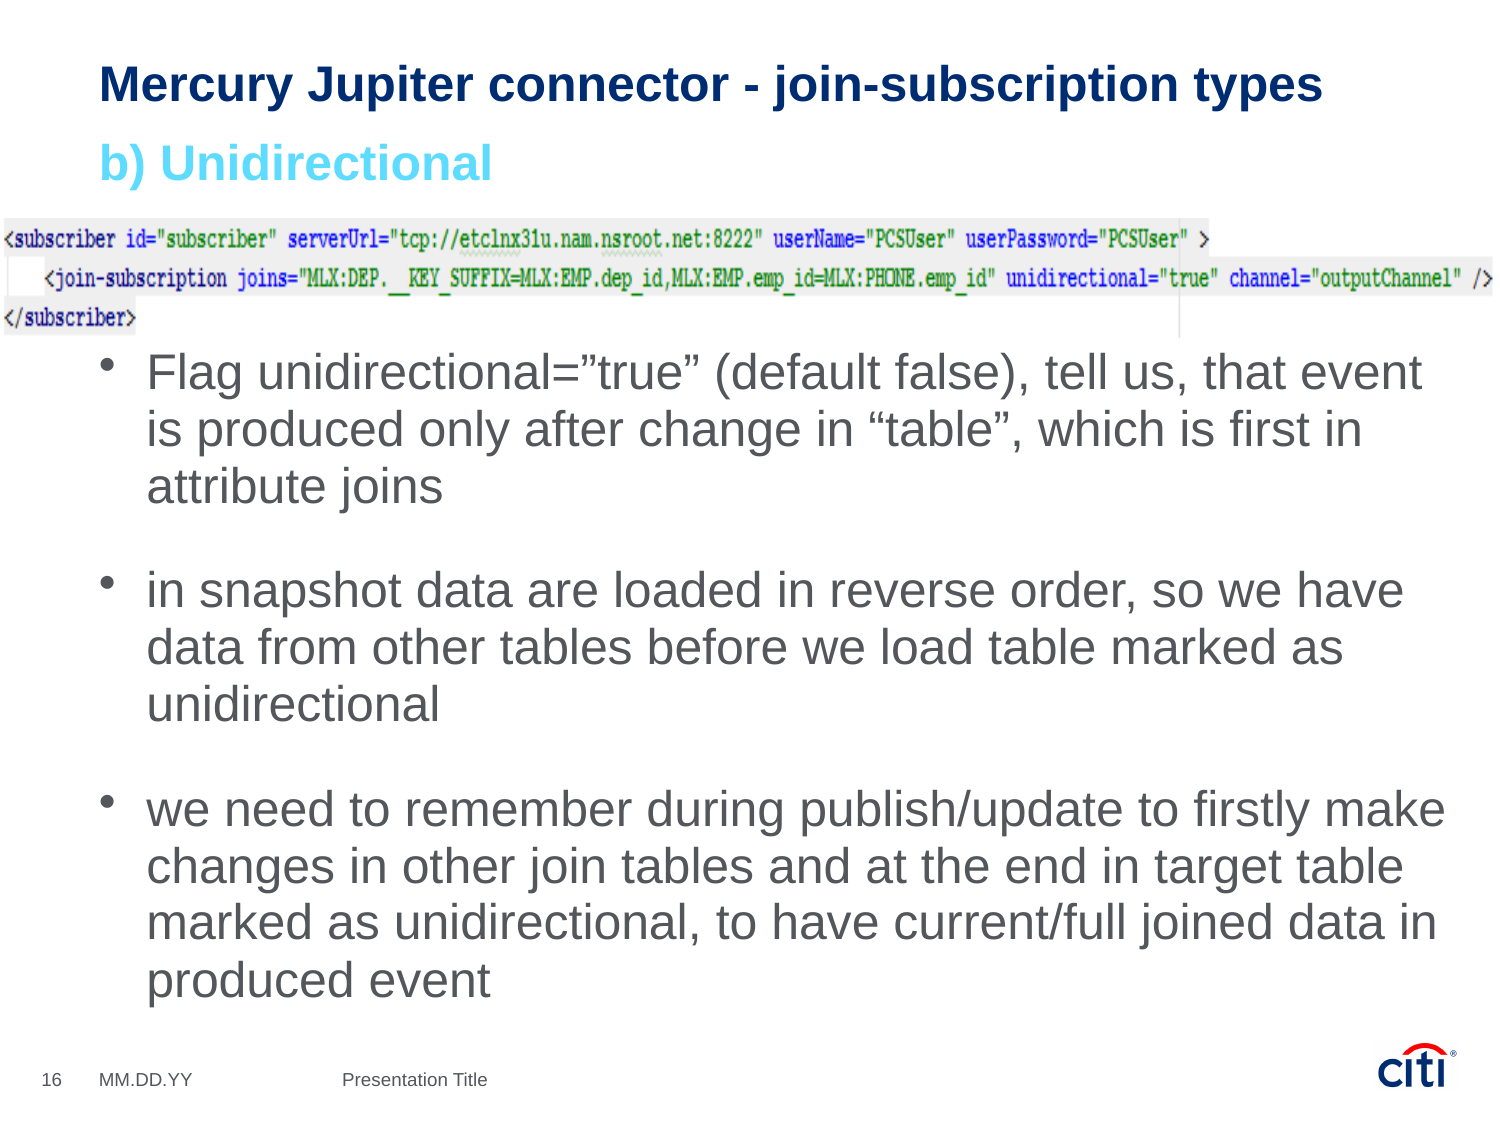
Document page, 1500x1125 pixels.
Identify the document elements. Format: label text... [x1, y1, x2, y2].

slide_number 16 [41, 1056, 98, 1102]
picture [1373, 1040, 1459, 1091]
slide_number MM.DD.YY [98, 1056, 274, 1102]
list b) Unidirectional Flag unidirectional=”true” (default false), tell us, that event is produced only after change in “table”, which is first in attribute joins in snapshot data are loaded in reverse order, so we have data from other tables before we load table marked as unidirectional we need to remember during publish/update to firstly make changes in other join tables and at the end in target table marked as unidirectional, to have current/full joined data in produced event [98, 134, 1461, 216]
list b) Unidirectional Flag unidirectional=”true” (default false), tell us, that event is produced only after change in “table”, which is first in attribute joins in snapshot data are loaded in reverse order, so we have data from other tables before we load table marked as unidirectional we need to remember during publish/update to firstly make changes in other join tables and at the end in target table marked as unidirectional, to have current/full joined data in produced event [98, 346, 1461, 1029]
footer Presentation Title [342, 1056, 1010, 1102]
title Mercury Jupiter connector - join-subscription types [98, 51, 1460, 133]
picture [0, 218, 1500, 338]
